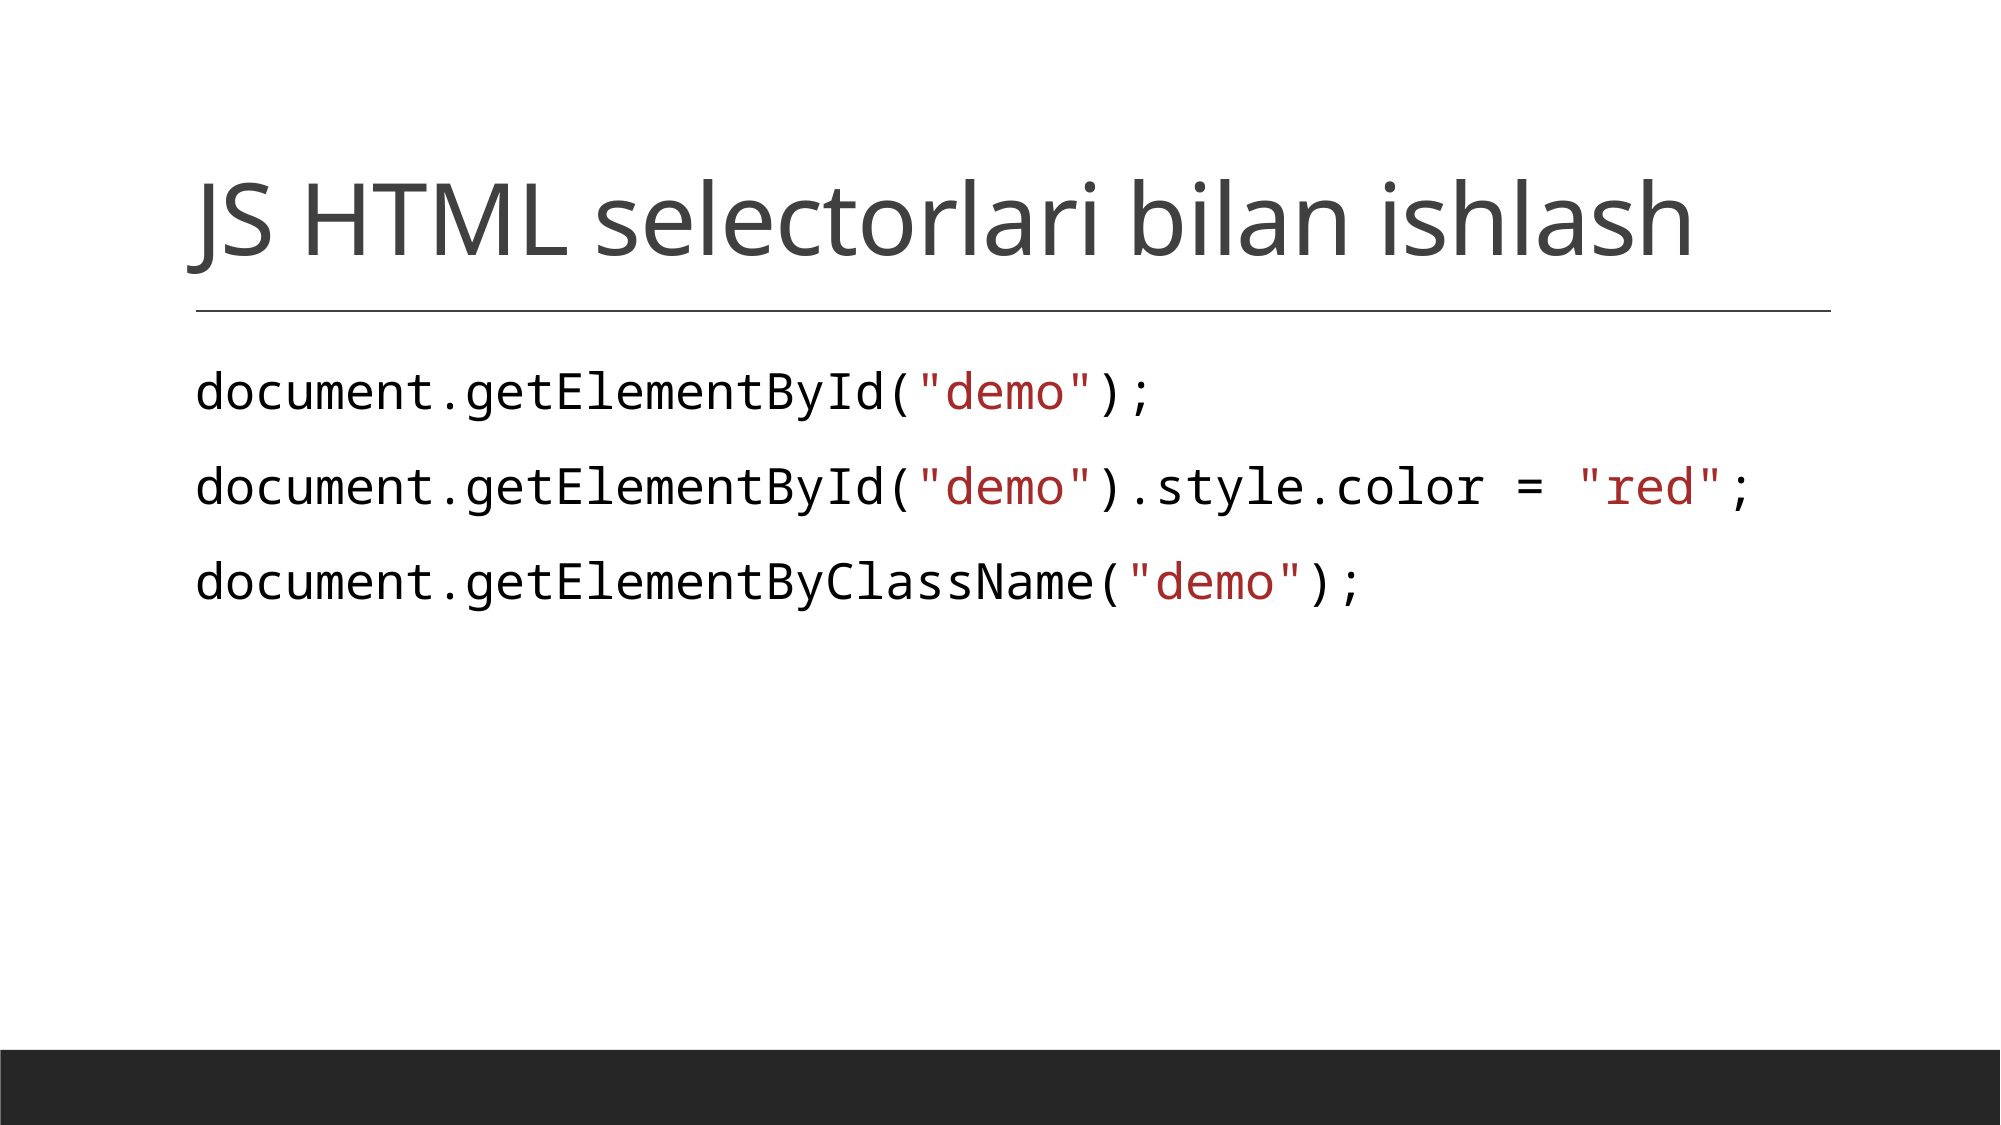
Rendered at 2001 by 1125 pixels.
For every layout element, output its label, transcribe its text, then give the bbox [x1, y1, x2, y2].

list document.getElementById("demo"); document.getElementById("demo").style.color = "red"; document.getElementByClassName("demo"); [180, 345, 1830, 963]
title JS HTML selectorlari bilan ishlash [180, 47, 1830, 285]
